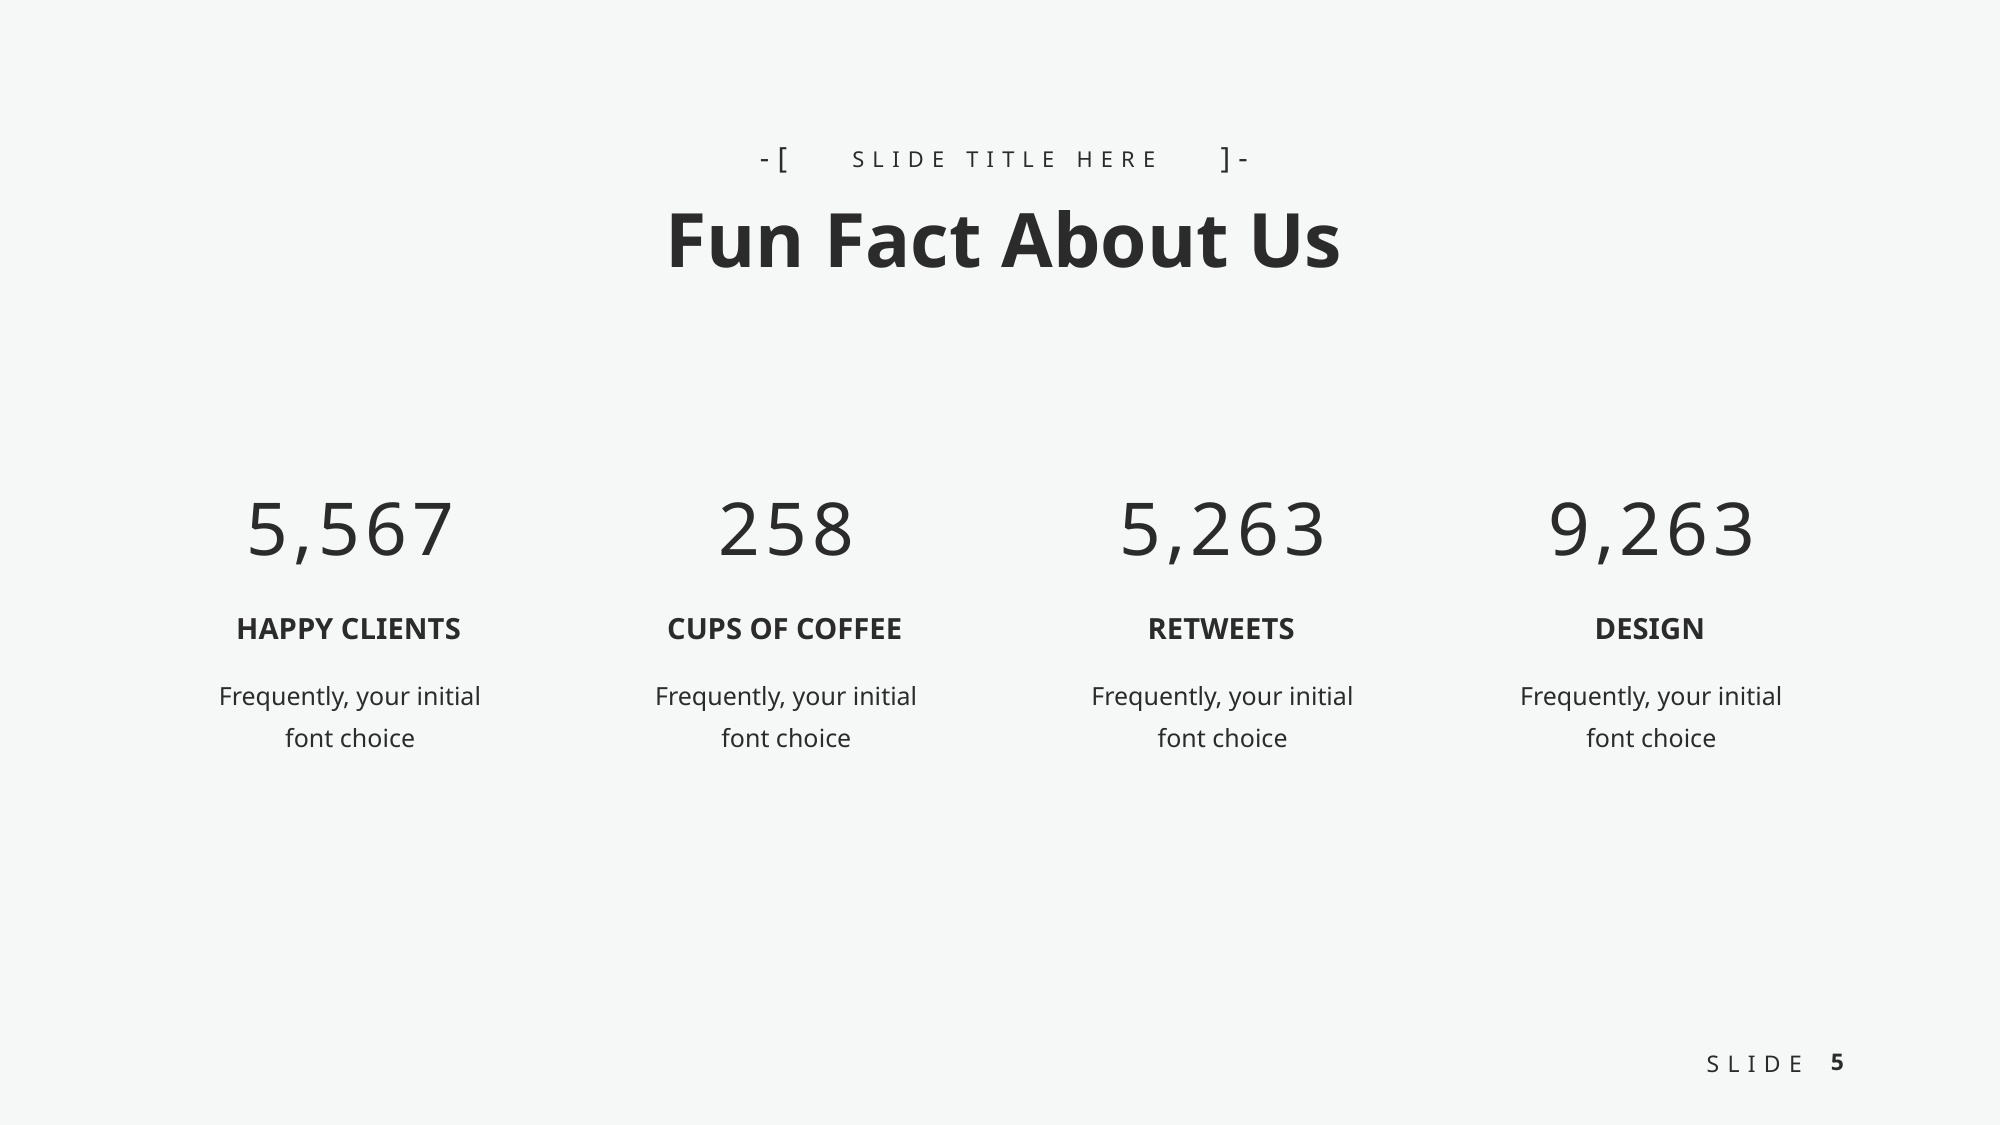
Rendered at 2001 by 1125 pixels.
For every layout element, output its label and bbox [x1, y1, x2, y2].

text_box [500, 131, 1508, 292]
text_box [1049, 492, 1397, 762]
text_box [176, 492, 524, 762]
text_box [612, 492, 960, 762]
text_box [1477, 492, 1825, 762]
